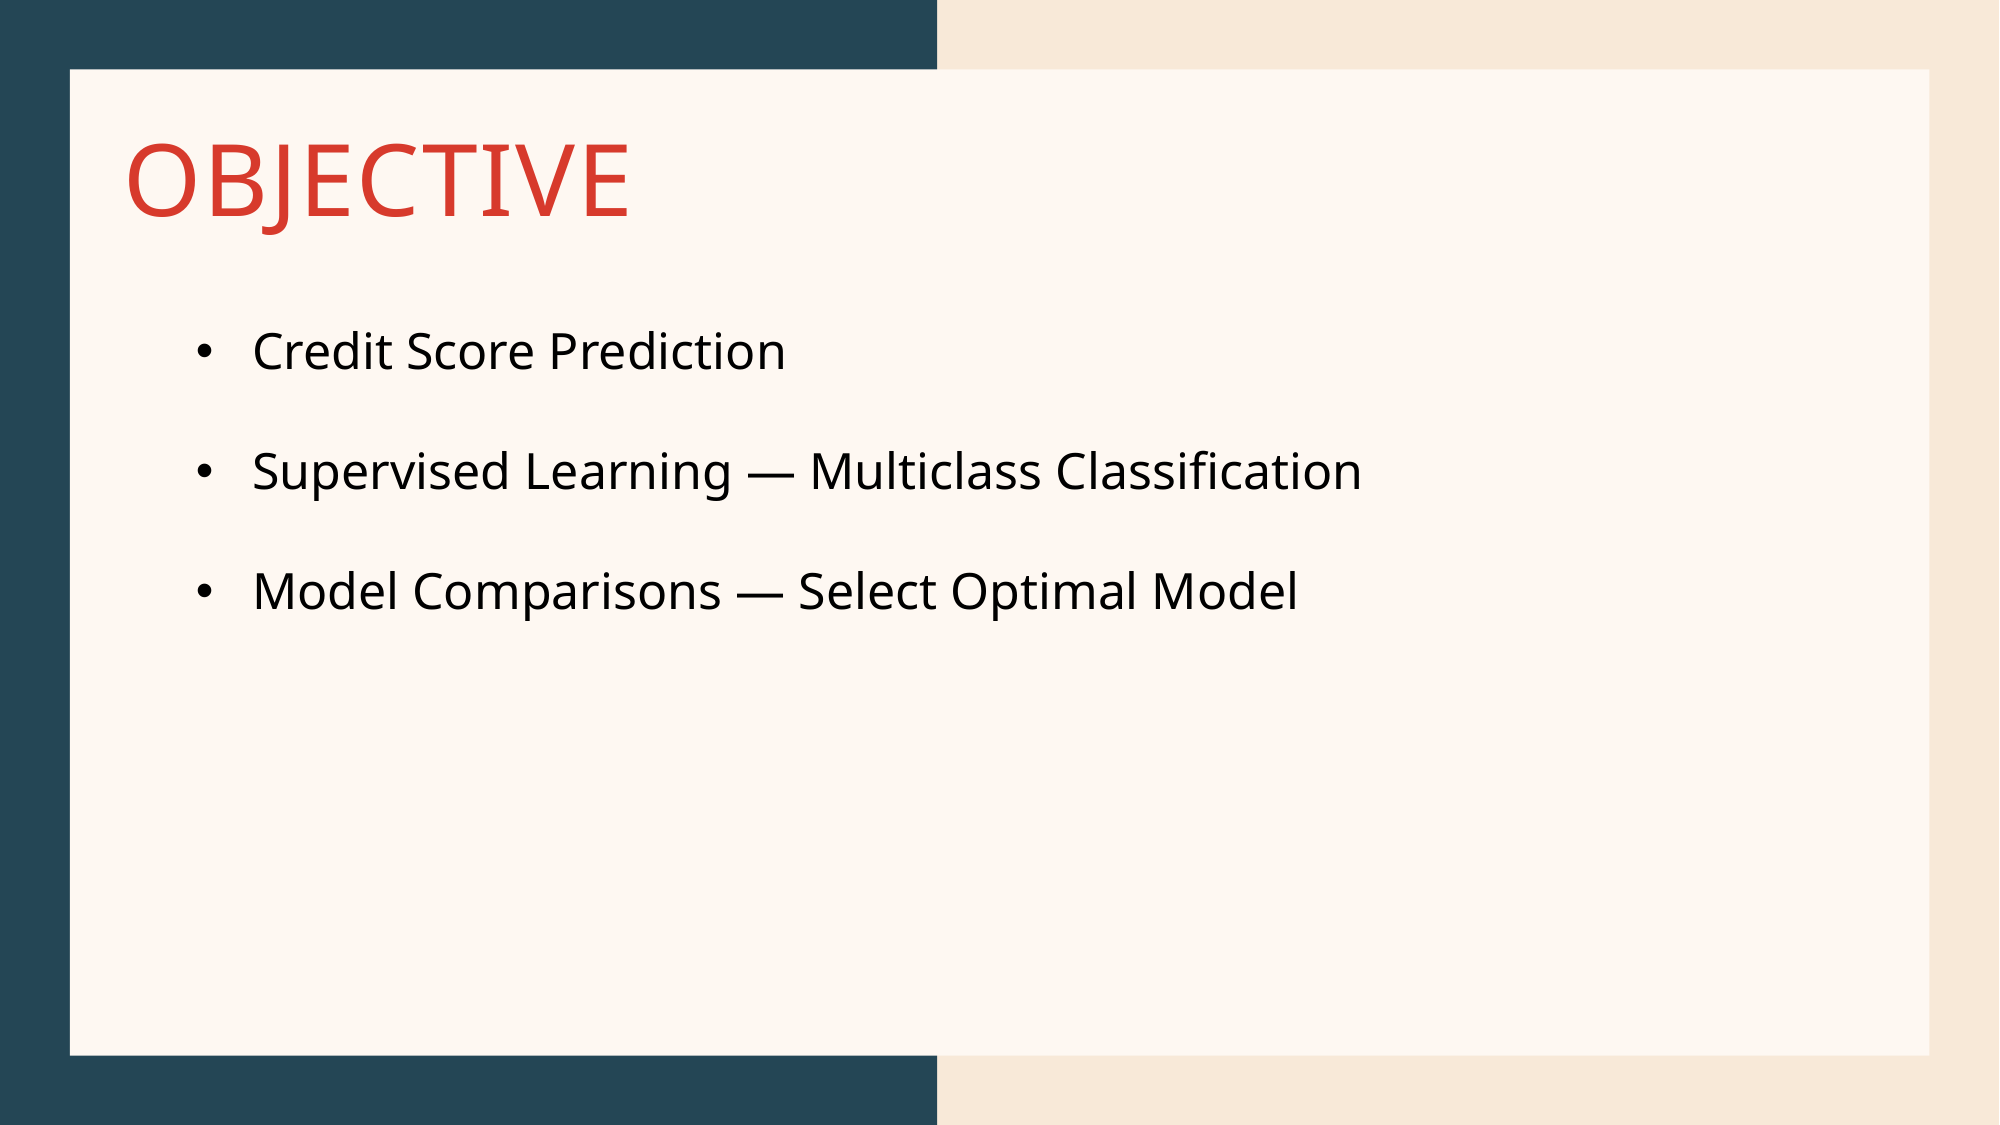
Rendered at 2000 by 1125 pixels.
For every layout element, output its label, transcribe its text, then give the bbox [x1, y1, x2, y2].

text_box Credit Score Prediction Supervised Learning — Multiclass Classification Model Comparisons — Select Optimal Model [181, 312, 1875, 688]
title Objective [103, 106, 778, 382]
